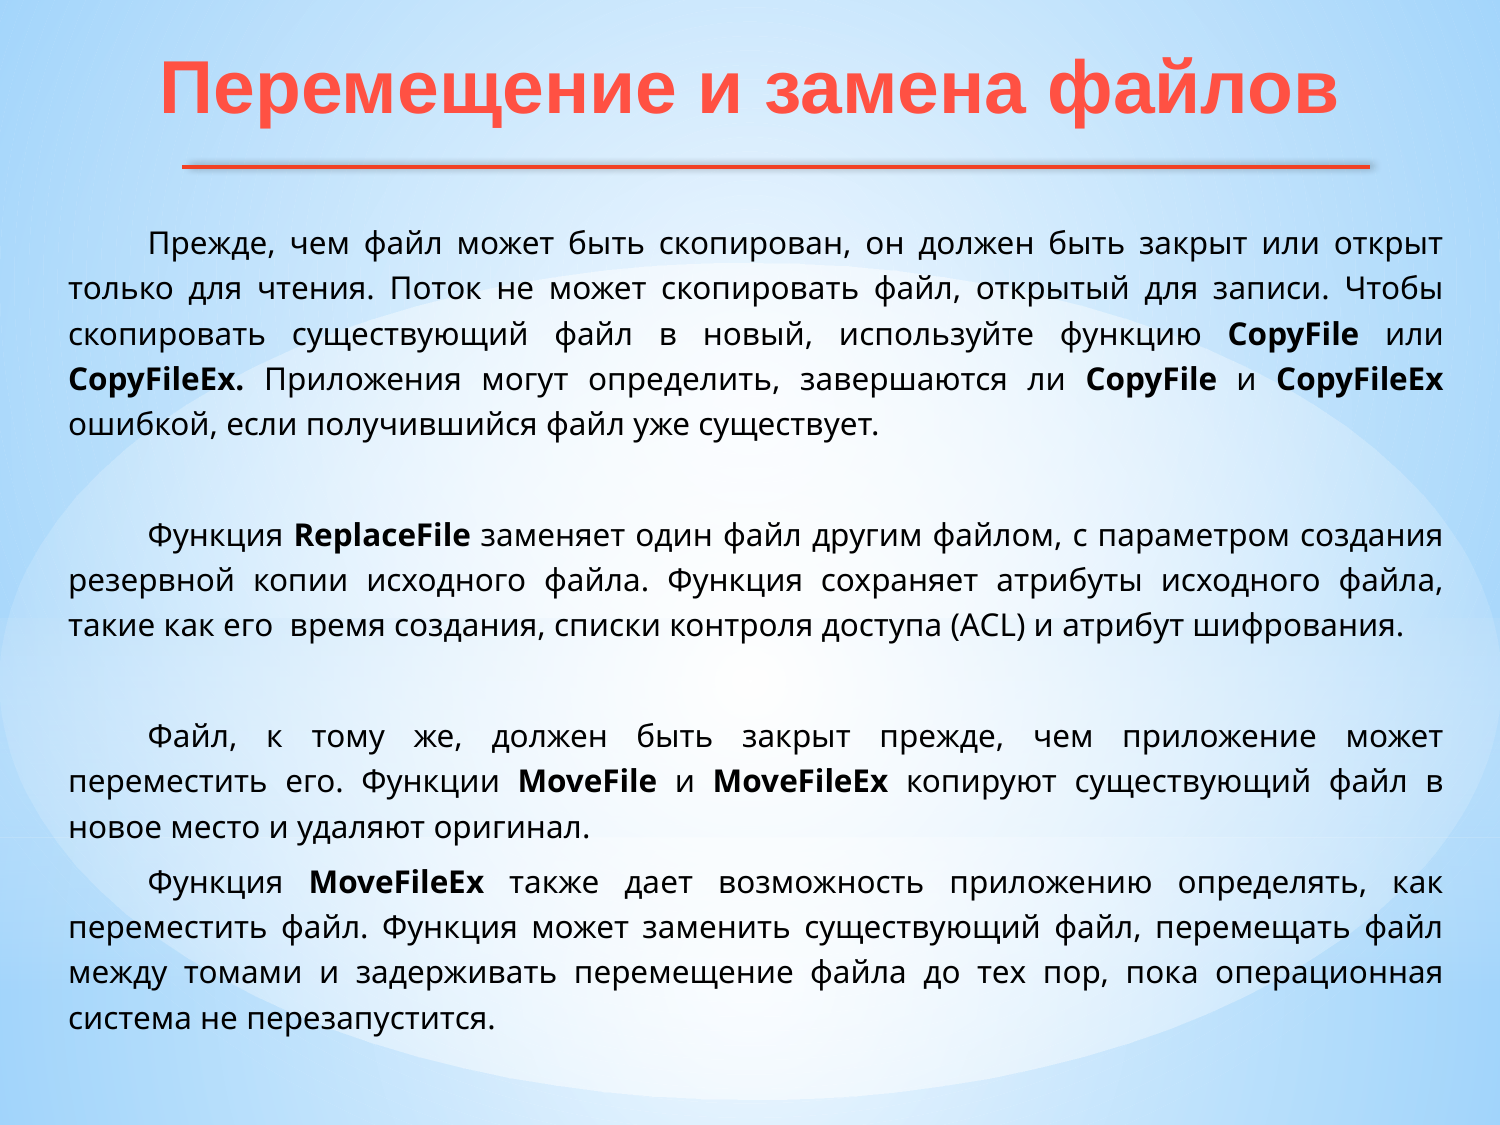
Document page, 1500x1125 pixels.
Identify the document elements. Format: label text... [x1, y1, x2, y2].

list Прежде, чем файл может быть скопирован, он должен быть закрыт или открыт только для чтения. Поток не может скопировать файл, открытый для записи. Чтобы скопировать существующий файл в новый, используйте функцию CopyFile или CopyFileEx. Приложения могут определить, завершаются ли CopyFile и CopyFileEx ошибкой, если получившийся файл уже существует. Функция ReplaceFile заменяет один файл другим файлом, с параметром создания резервной копии исходного файла. Функция сохраняет атрибуты исходного файла, такие как его время создания, списки контроля доступа (ACL) и атрибут шифрования. Файл, к тому же, должен быть закрыт прежде, чем приложение может переместить его. Функции MoveFile и MoveFileEx копируют существующий файл в новое место и удаляют оригинал. Функция MoveFileEx также дает возможность приложению определять, как переместить файл. Функция может заменить существующий файл, перемещать файл между томами и задерживать перемещение файла до тех пор, пока операционная система не перезапустится. [53, 208, 1459, 1094]
text_box Перемещение и замена файлов [0, 30, 1500, 136]
